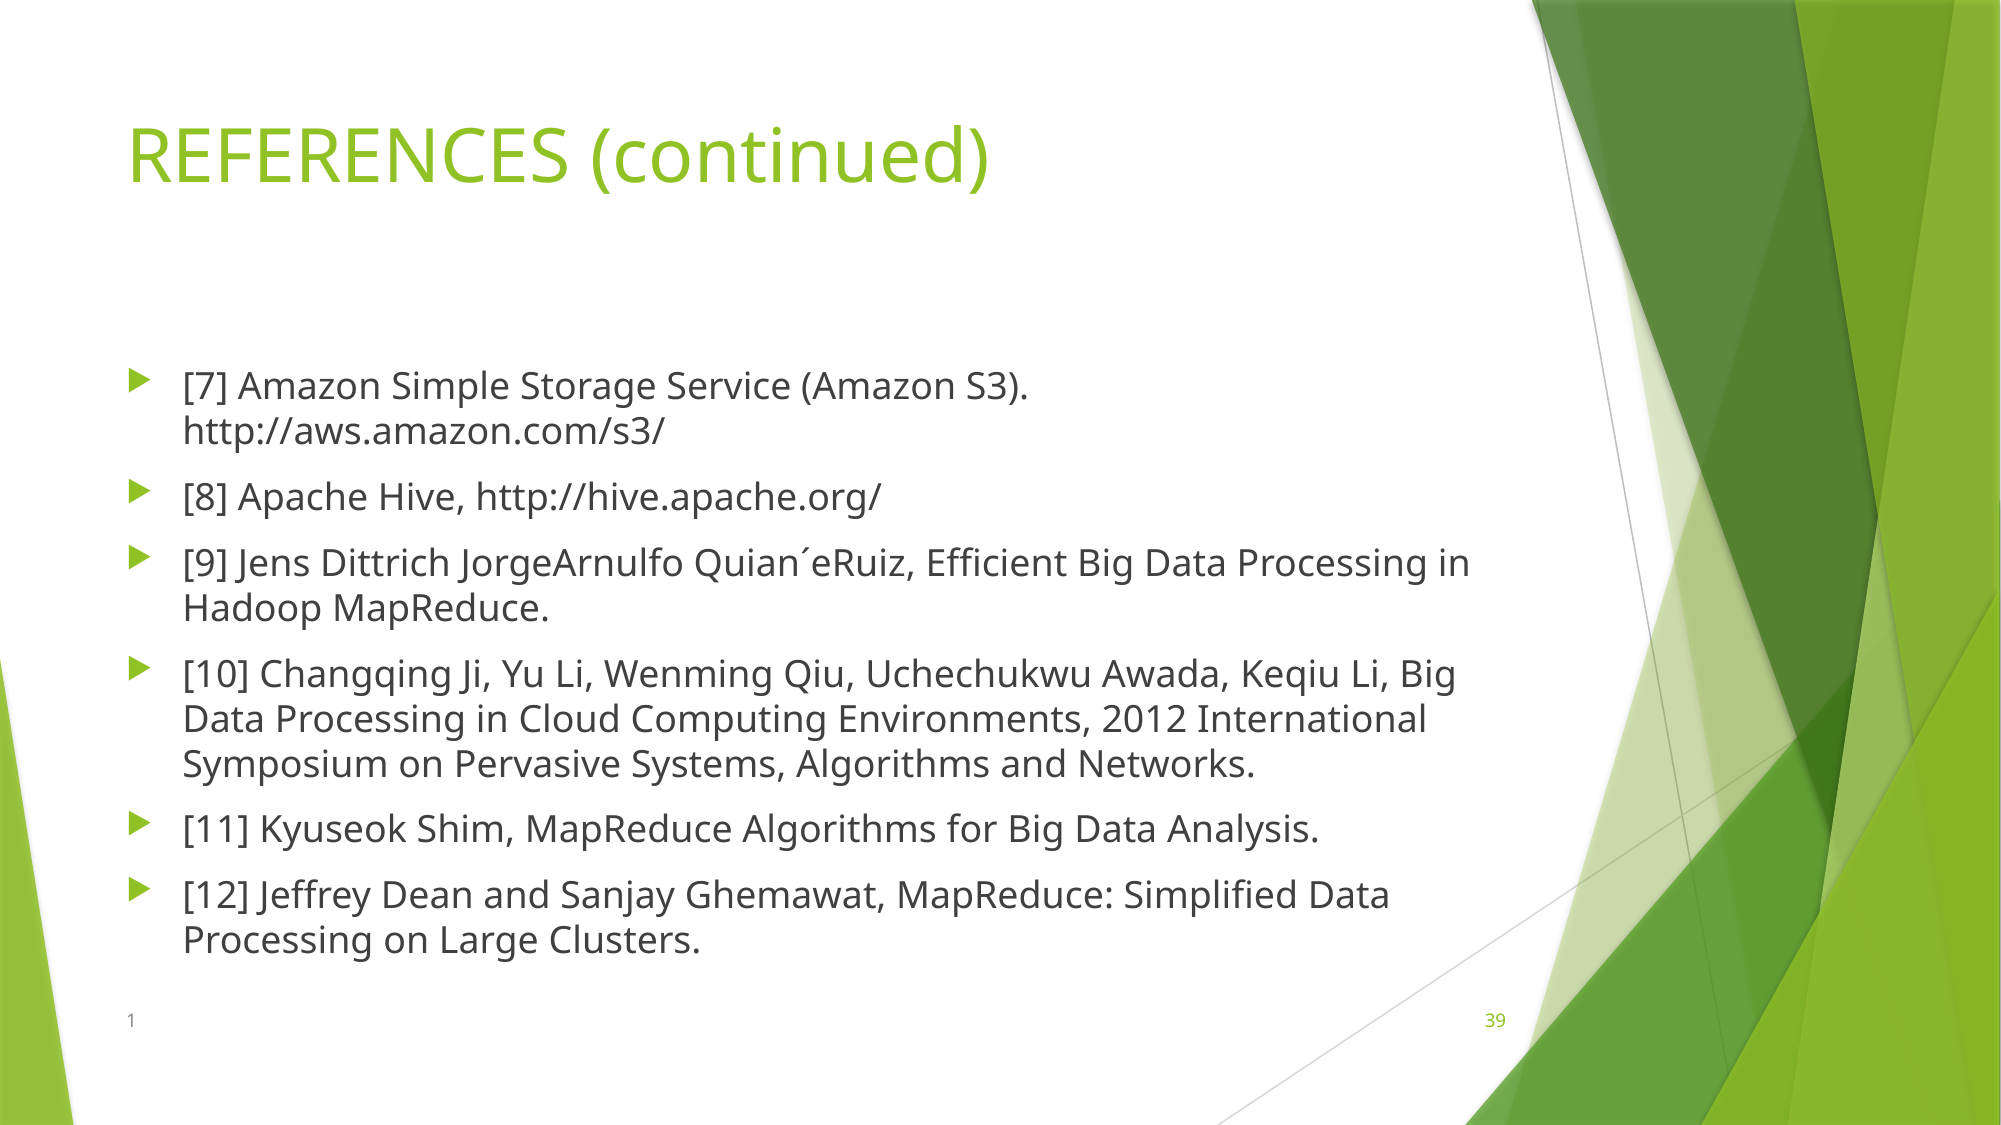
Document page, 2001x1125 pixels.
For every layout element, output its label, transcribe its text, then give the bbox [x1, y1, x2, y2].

slide_number 39 [1409, 991, 1522, 1051]
list [7] Amazon Simple Storage Service (Amazon S3). http://aws.amazon.com/s3/ [8] Apache Hive, http://hive.apache.org/ [9] Jens Dittrich JorgeArnulfo Quian´eRuiz, Efficient Big Data Processing in Hadoop MapReduce. [10] Changqing Ji, Yu Li, Wenming Qiu, Uchechukwu Awada, Keqiu Li, Big Data Processing in Cloud Computing Environments, 2012 International Symposium on Pervasive Systems, Algorithms and Networks. [11] Kyuseok Shim, MapReduce Algorithms for Big Data Analysis. [12] Jeffrey Dean and Sanjay Ghemawat, MapReduce: Simplified Data Processing on Large Clusters. [111, 354, 1522, 992]
title REFERENCES (continued) [111, 99, 1522, 317]
footer 1 [111, 991, 1145, 1051]
